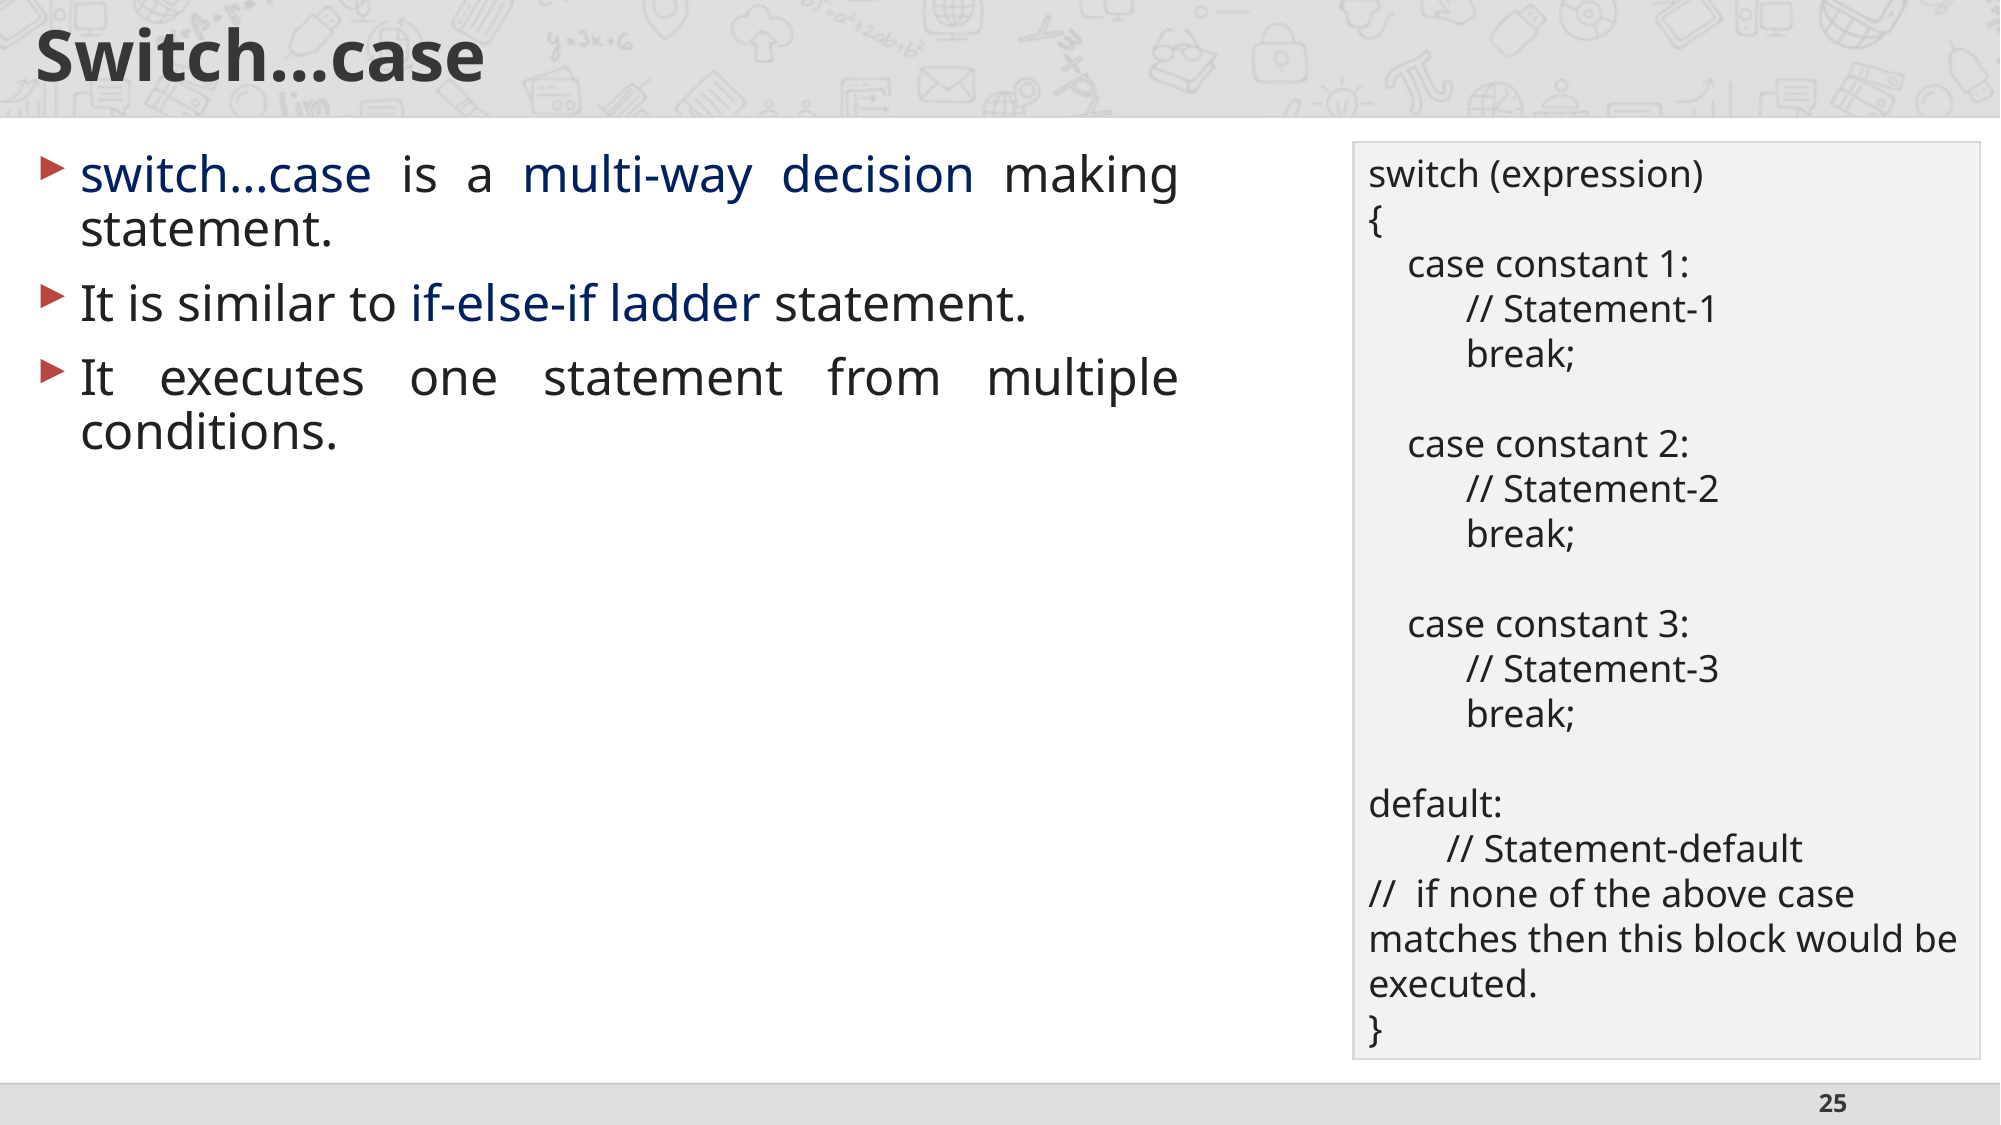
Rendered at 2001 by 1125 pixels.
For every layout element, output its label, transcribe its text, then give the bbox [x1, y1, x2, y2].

text_box switch (expression) { case constant 1: // Statement-1 break; case constant 2: // Statement-2 break; case constant 3: // Statement-3 break; default: // Statement-default // if none of the above case matches then this block would be executed. } [1352, 141, 1981, 1060]
title Switch…case [0, 0, 2000, 117]
list switch…case is a multi-way decision making statement. It is similar to if-else-if ladder statement. It executes one statement from multiple conditions. [21, 141, 1196, 1059]
